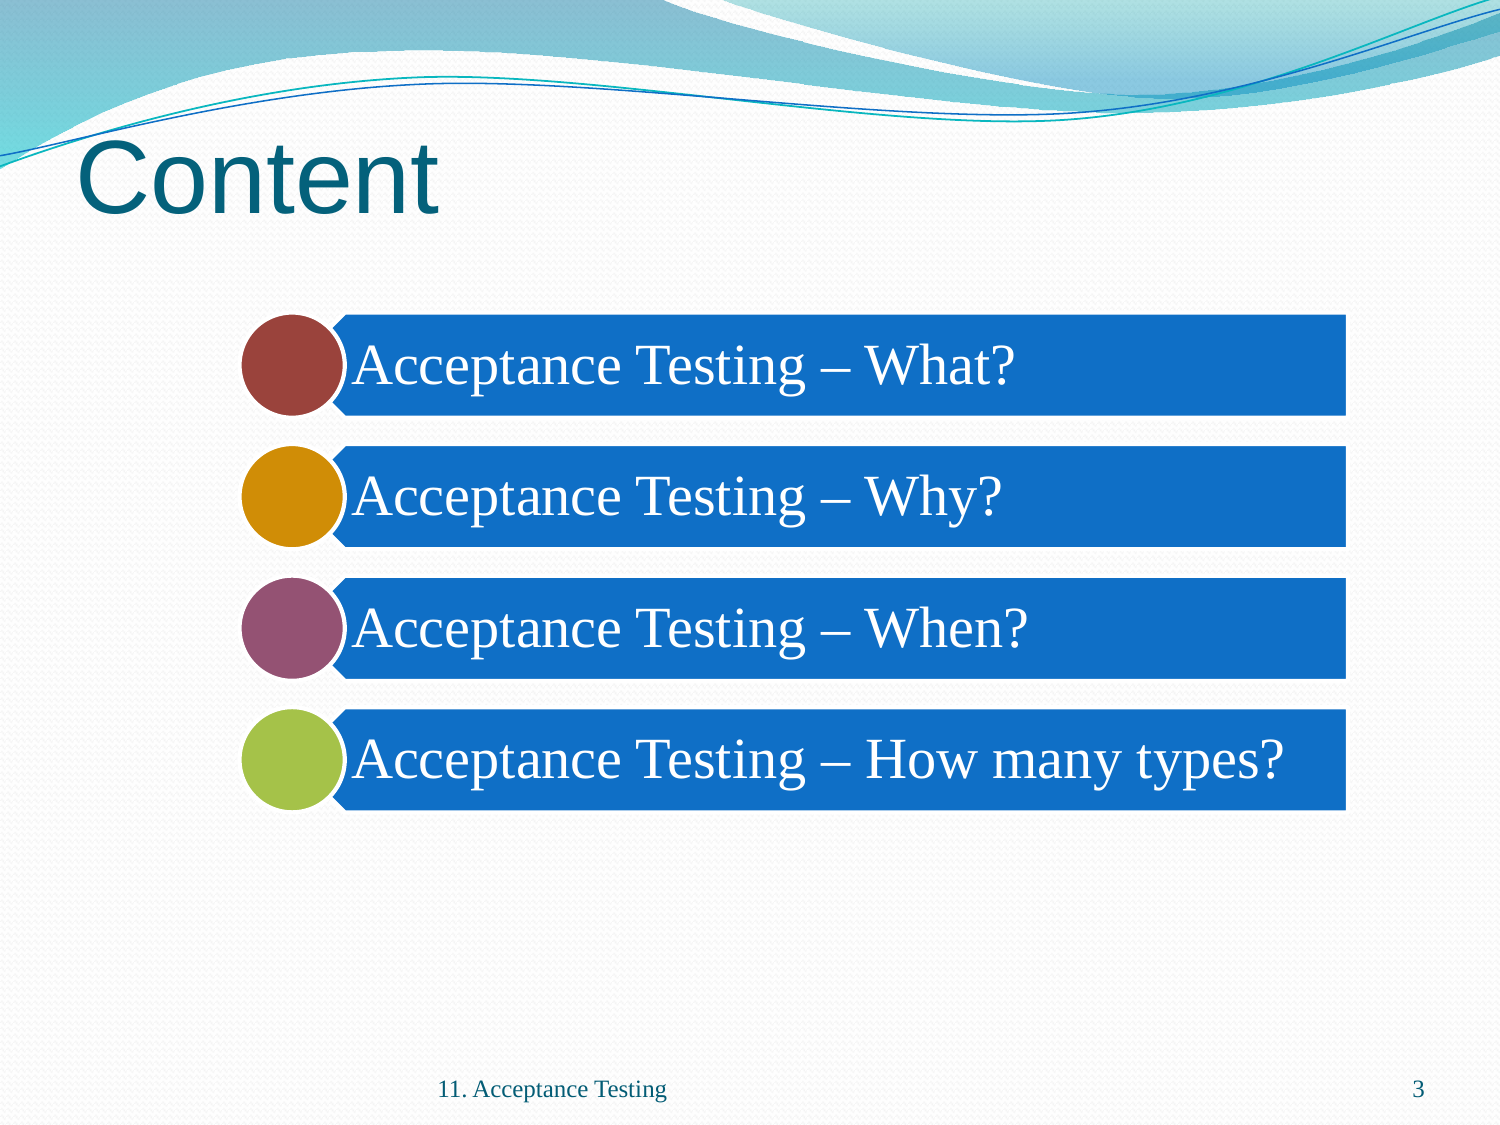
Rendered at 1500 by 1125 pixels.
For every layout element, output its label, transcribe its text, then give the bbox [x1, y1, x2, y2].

footer 11. Acceptance Testing [437, 1042, 988, 1103]
title Content [75, 99, 1425, 235]
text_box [0, 312, 1500, 813]
slide_number 3 [1299, 1042, 1425, 1103]
